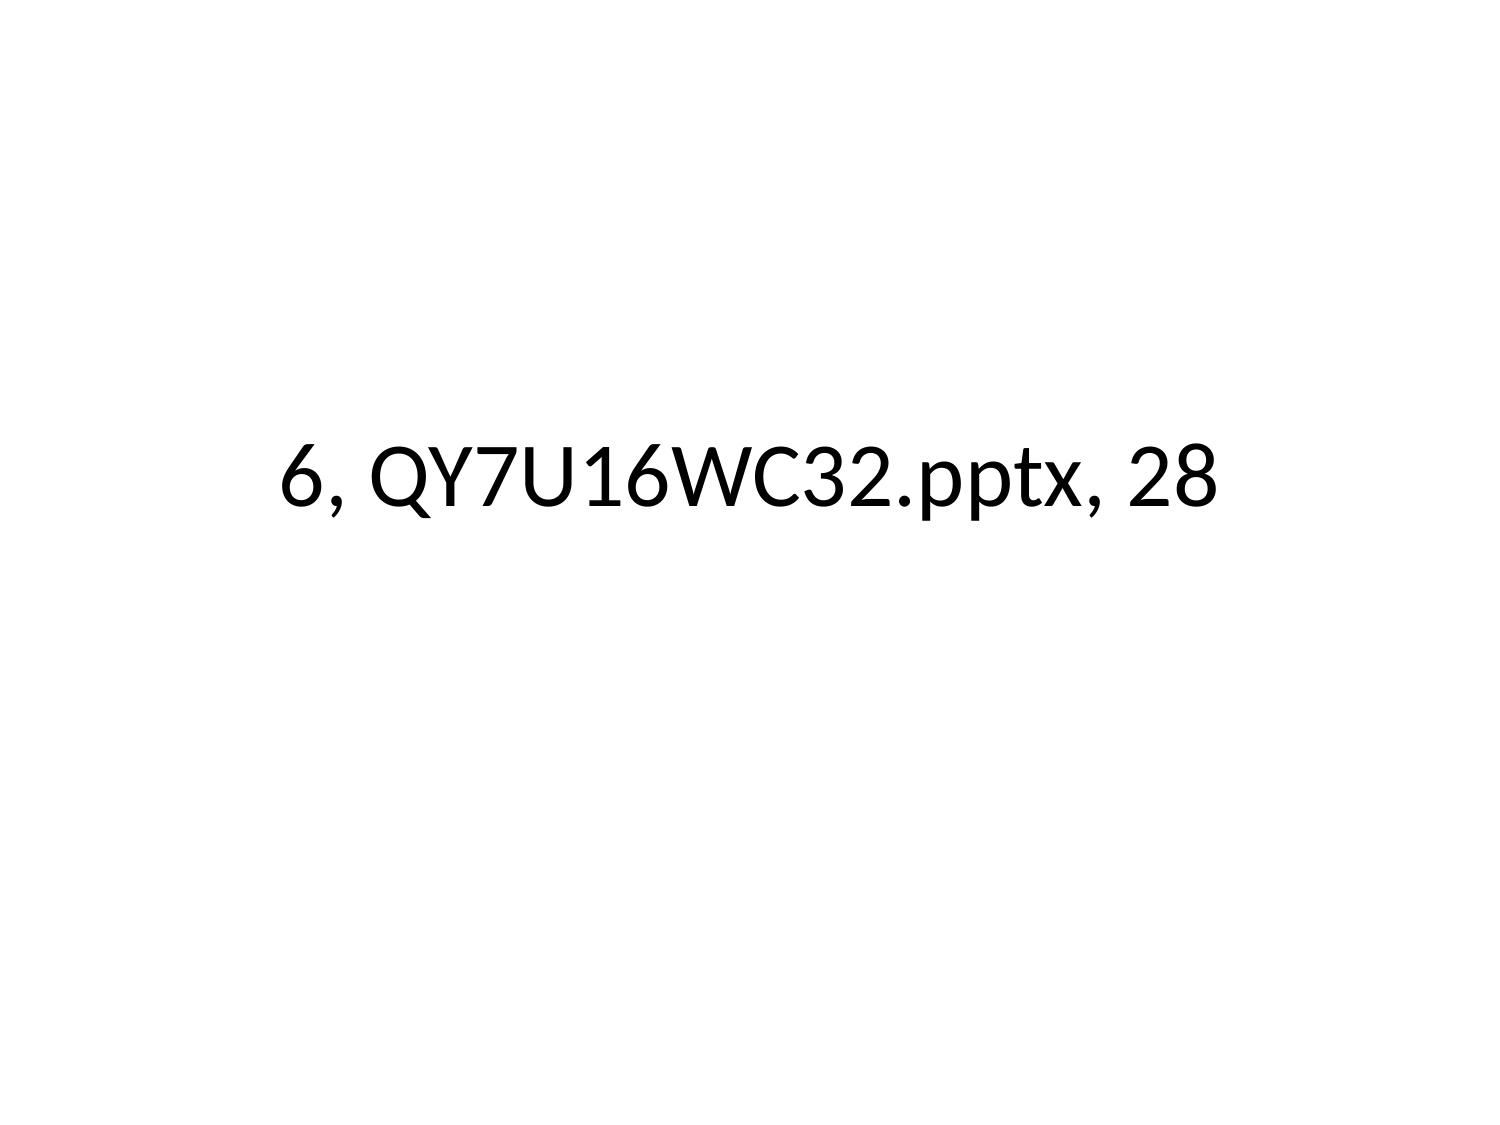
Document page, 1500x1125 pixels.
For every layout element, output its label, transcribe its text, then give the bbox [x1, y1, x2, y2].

title 6, QY7U16WC32.pptx, 28 [112, 349, 1388, 591]
